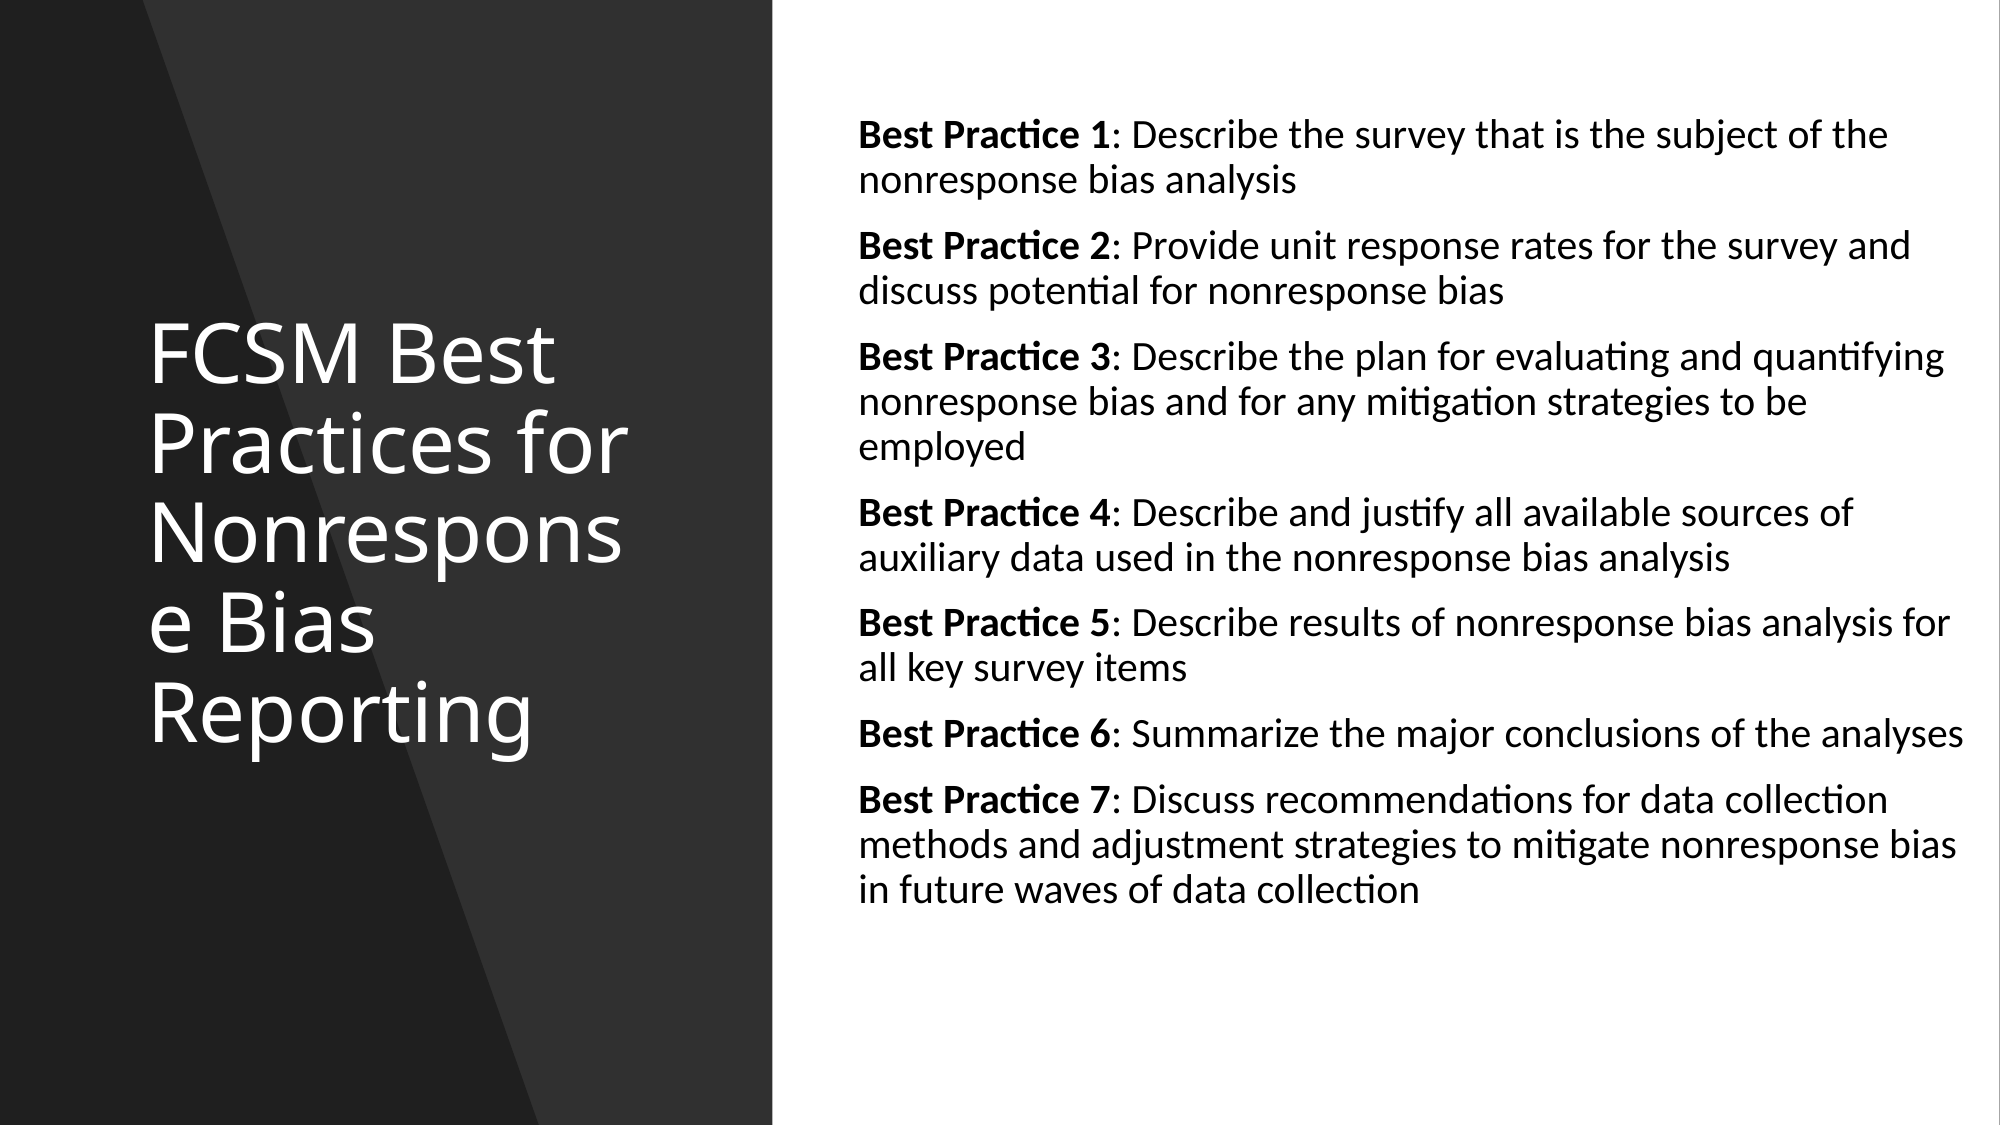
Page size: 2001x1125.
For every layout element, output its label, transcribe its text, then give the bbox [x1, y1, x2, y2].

text_box [145, 0, 773, 1125]
title FCSM Best Practices for Nonresponse Bias Reporting [131, 105, 671, 967]
list Best Practice 1: Describe the survey that is the subject of the nonresponse bias analysis Best Practice 2: Provide unit response rates for the survey and discuss potential for nonresponse bias Best Practice 3: Describe the plan for evaluating and quantifying nonresponse bias and for any mitigation strategies to be employed Best Practice 4: Describe and justify all available sources of auxiliary data used in the nonresponse bias analysis Best Practice 5: Describe results of nonresponse bias analysis for all key survey items Best Practice 6: Summarize the major conclusions of the analyses Best Practice 7: Discuss recommendations for data collection methods and adjustment strategies to mitigate nonresponse bias in future waves of data collection [843, 105, 1983, 921]
text_box [0, 0, 540, 1125]
text_box [773, 0, 2000, 1125]
